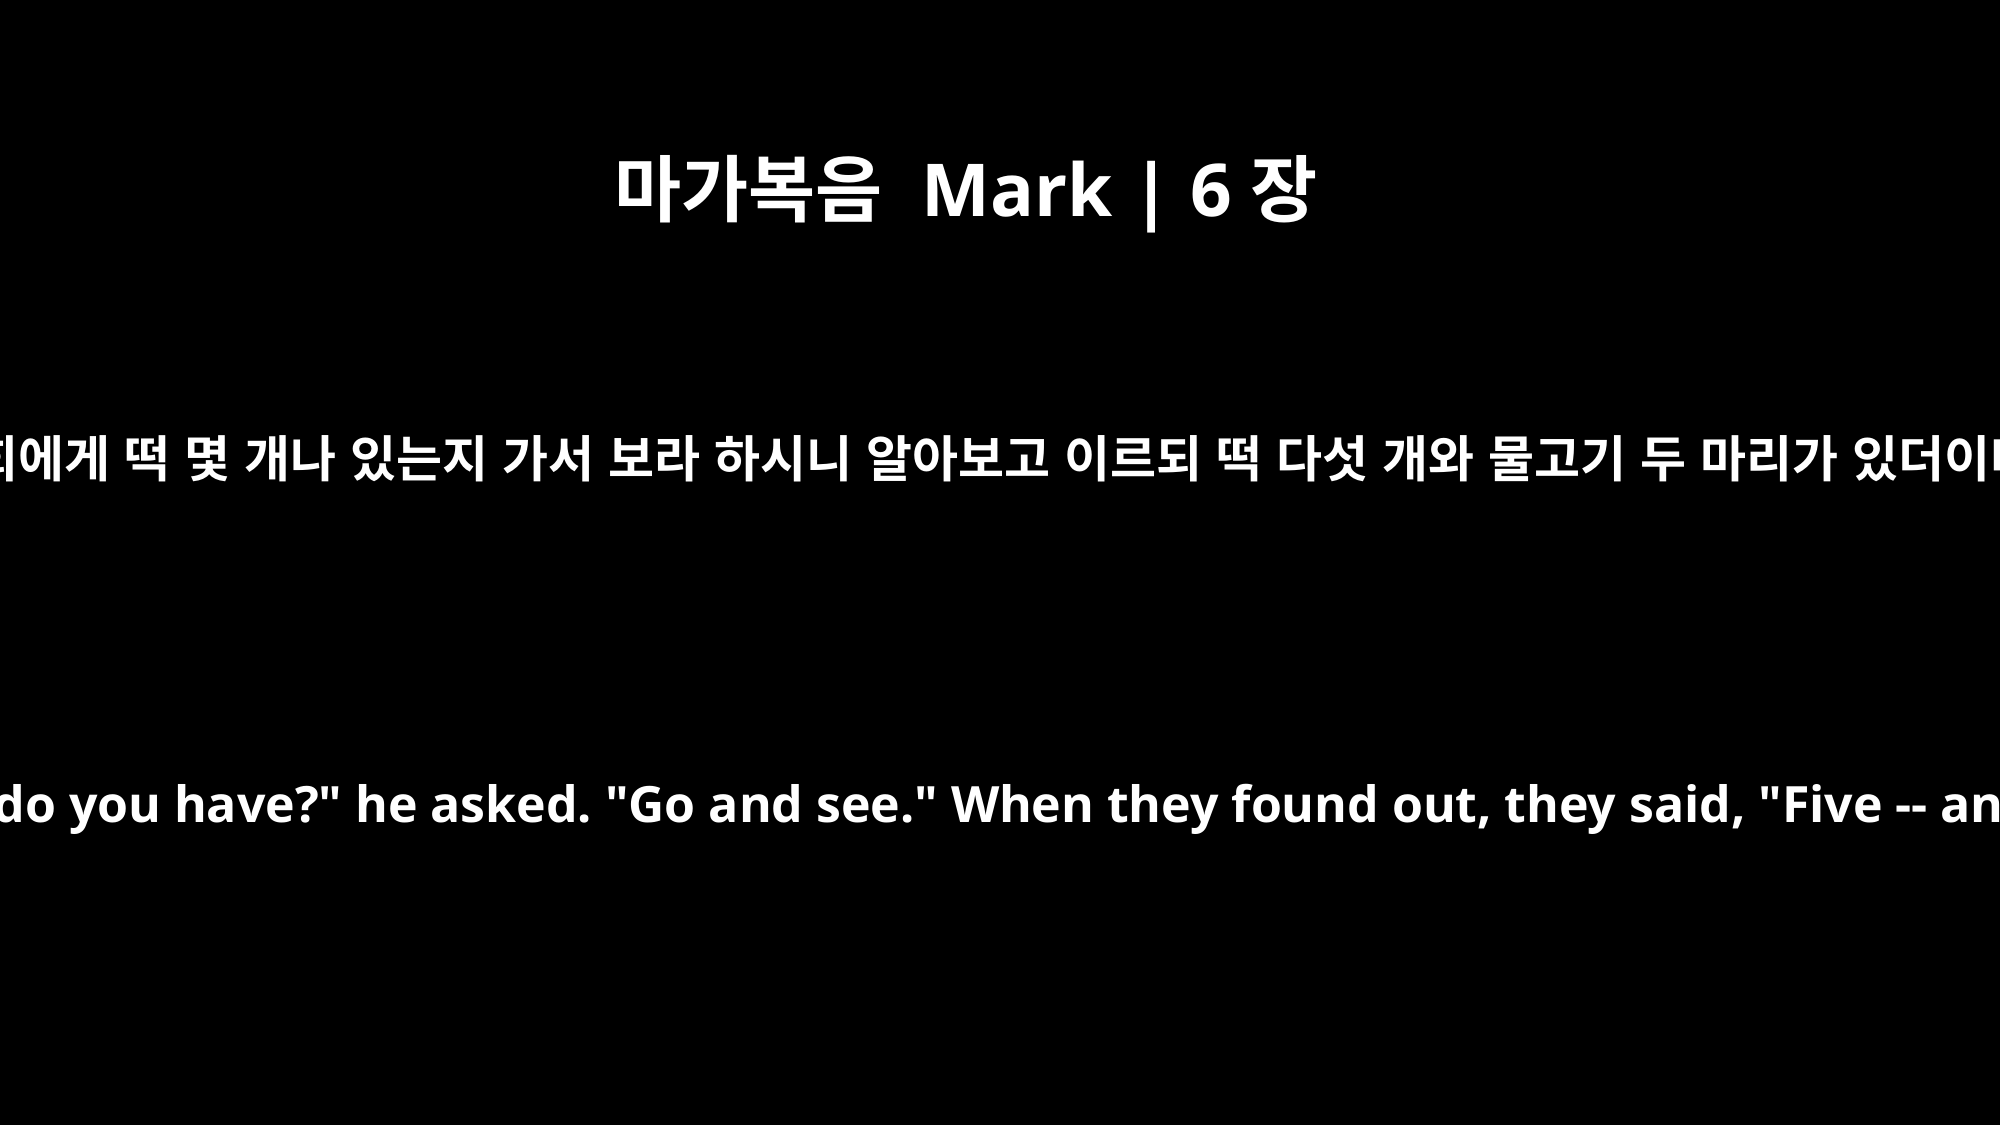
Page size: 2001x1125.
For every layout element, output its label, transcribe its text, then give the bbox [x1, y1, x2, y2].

text_box 마가복음 Mark | 6장 [599, 136, 1333, 239]
text_box 38 이르시되 너희에게 떡 몇 개나 있는지 가서 보라 하시니 알아보고 이르되 떡 다섯 개와 물고기 두 마리가 있더이다 하거늘 [0, 359, 2000, 495]
text_box "How many loaves do you have?" he asked. "Go and see." When they found out, they said, "Five -- and two fish." [0, 764, 2000, 840]
